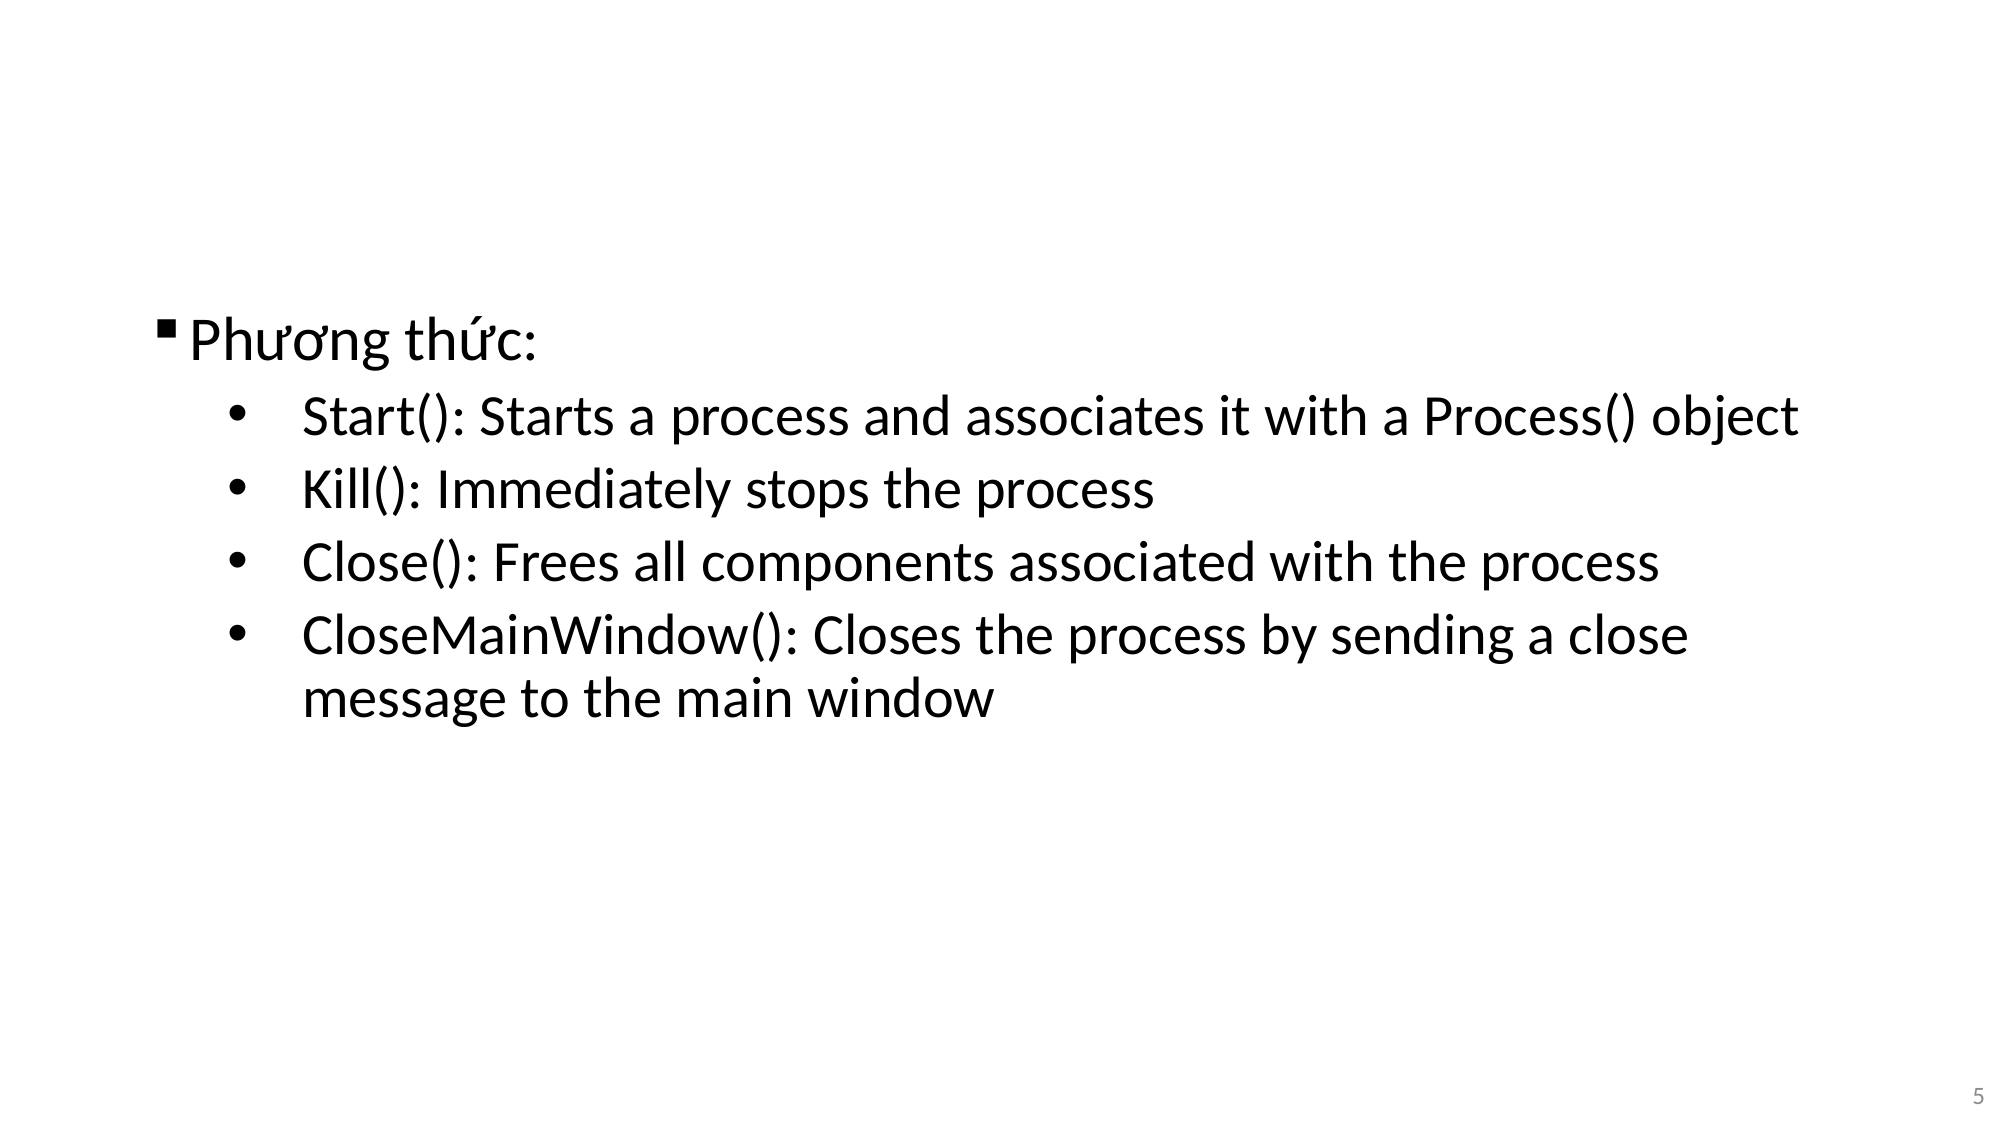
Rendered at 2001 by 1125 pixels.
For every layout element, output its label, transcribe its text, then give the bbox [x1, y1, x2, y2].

list Phương thức: Start(): Starts a process and associates it with a Process() object Kill(): Immediately stops the process Close(): Frees all components associated with the process CloseMainWindow(): Closes the process by sending a close message to the main window [137, 299, 1863, 1014]
slide_number 5 [1550, 1065, 2000, 1125]
